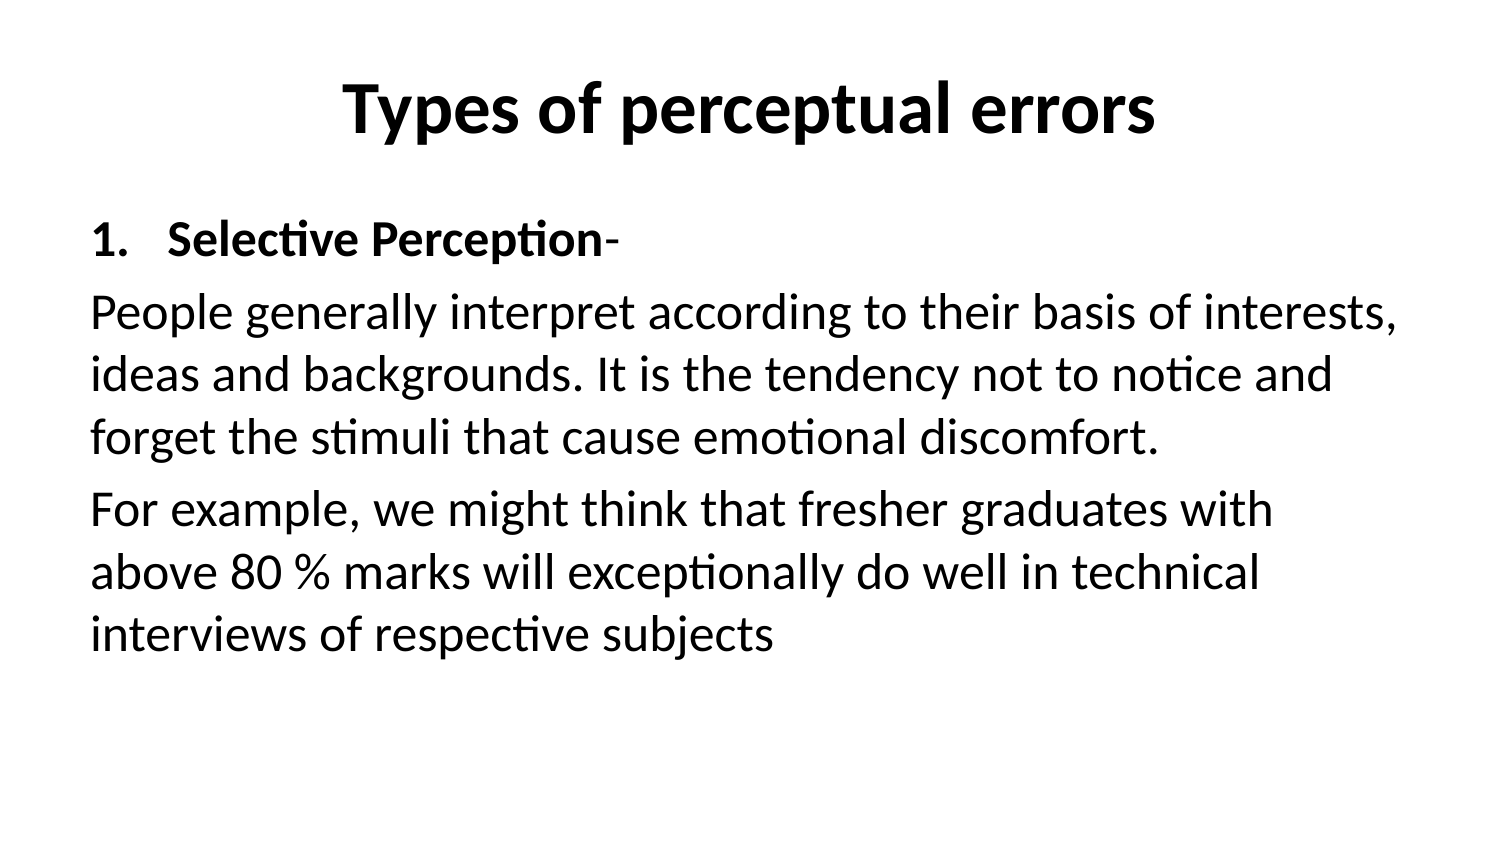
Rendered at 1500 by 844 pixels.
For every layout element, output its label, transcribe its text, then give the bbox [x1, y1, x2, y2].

list Selective Perception- People generally interpret according to their basis of interests, ideas and backgrounds. It is the tendency not to notice and forget the stimuli that cause emotional discomfort. For example, we might think that fresher graduates with above 80 % marks will exceptionally do well in technical interviews of respective subjects [75, 196, 1425, 754]
title Types of perceptual errors [75, 33, 1425, 175]
